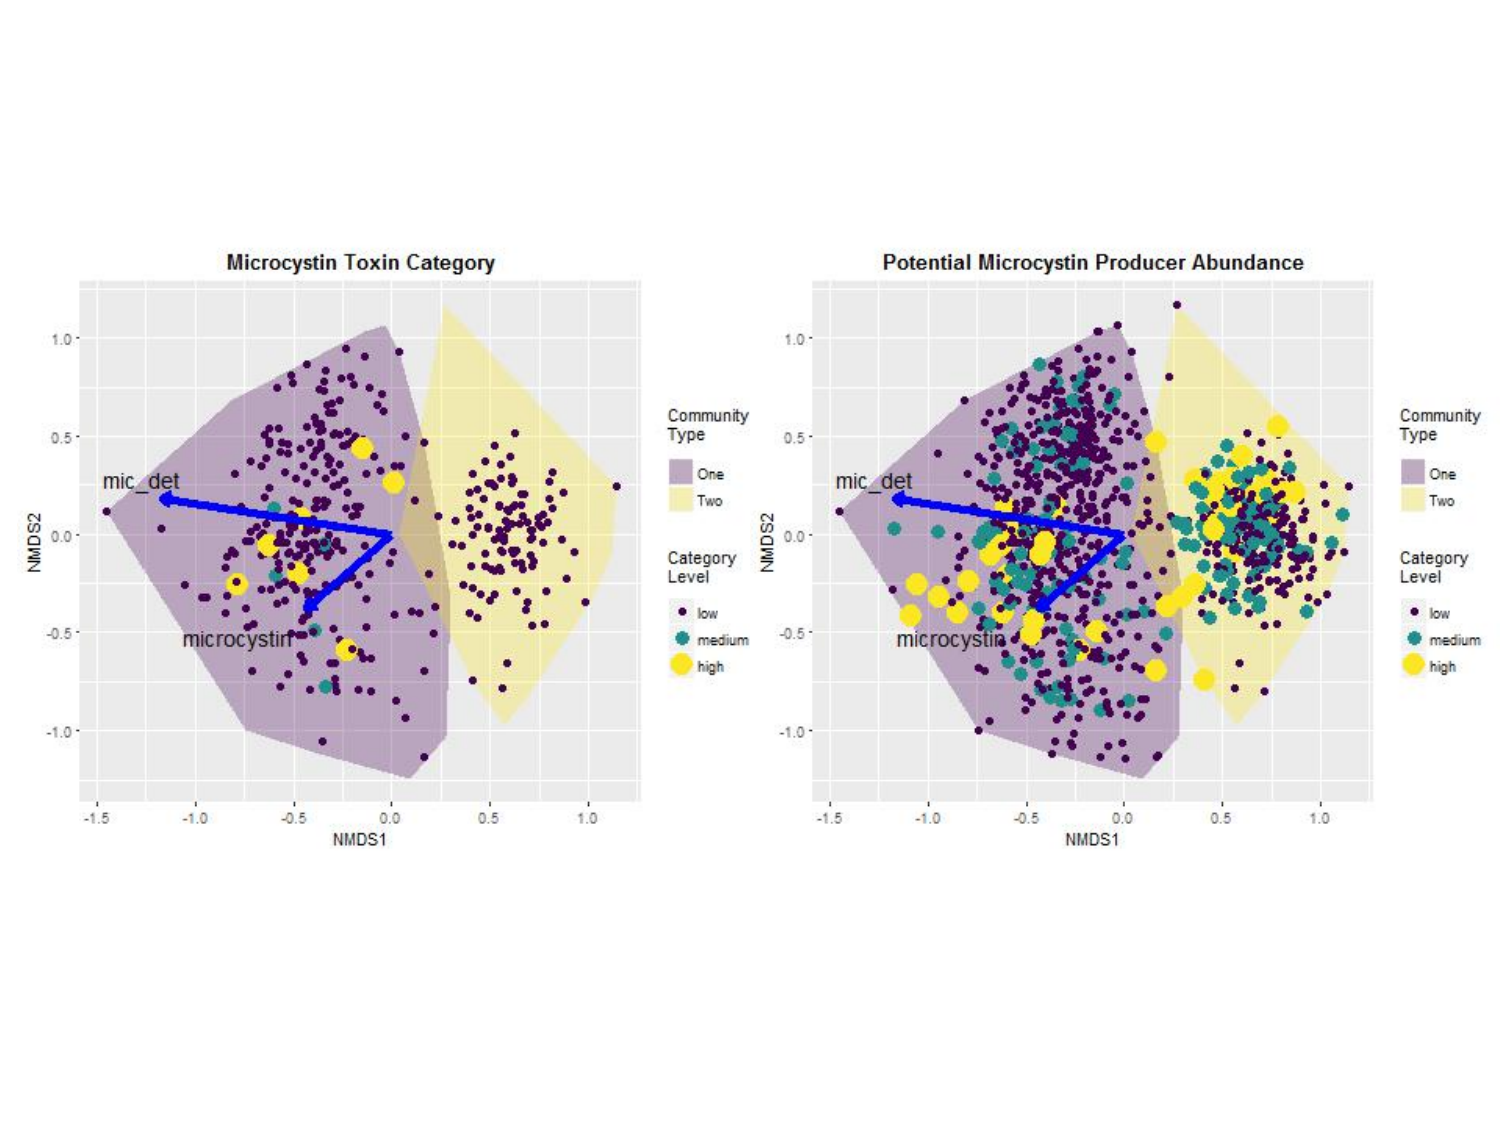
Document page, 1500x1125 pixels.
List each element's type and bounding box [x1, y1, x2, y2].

picture [17, 173, 1500, 924]
